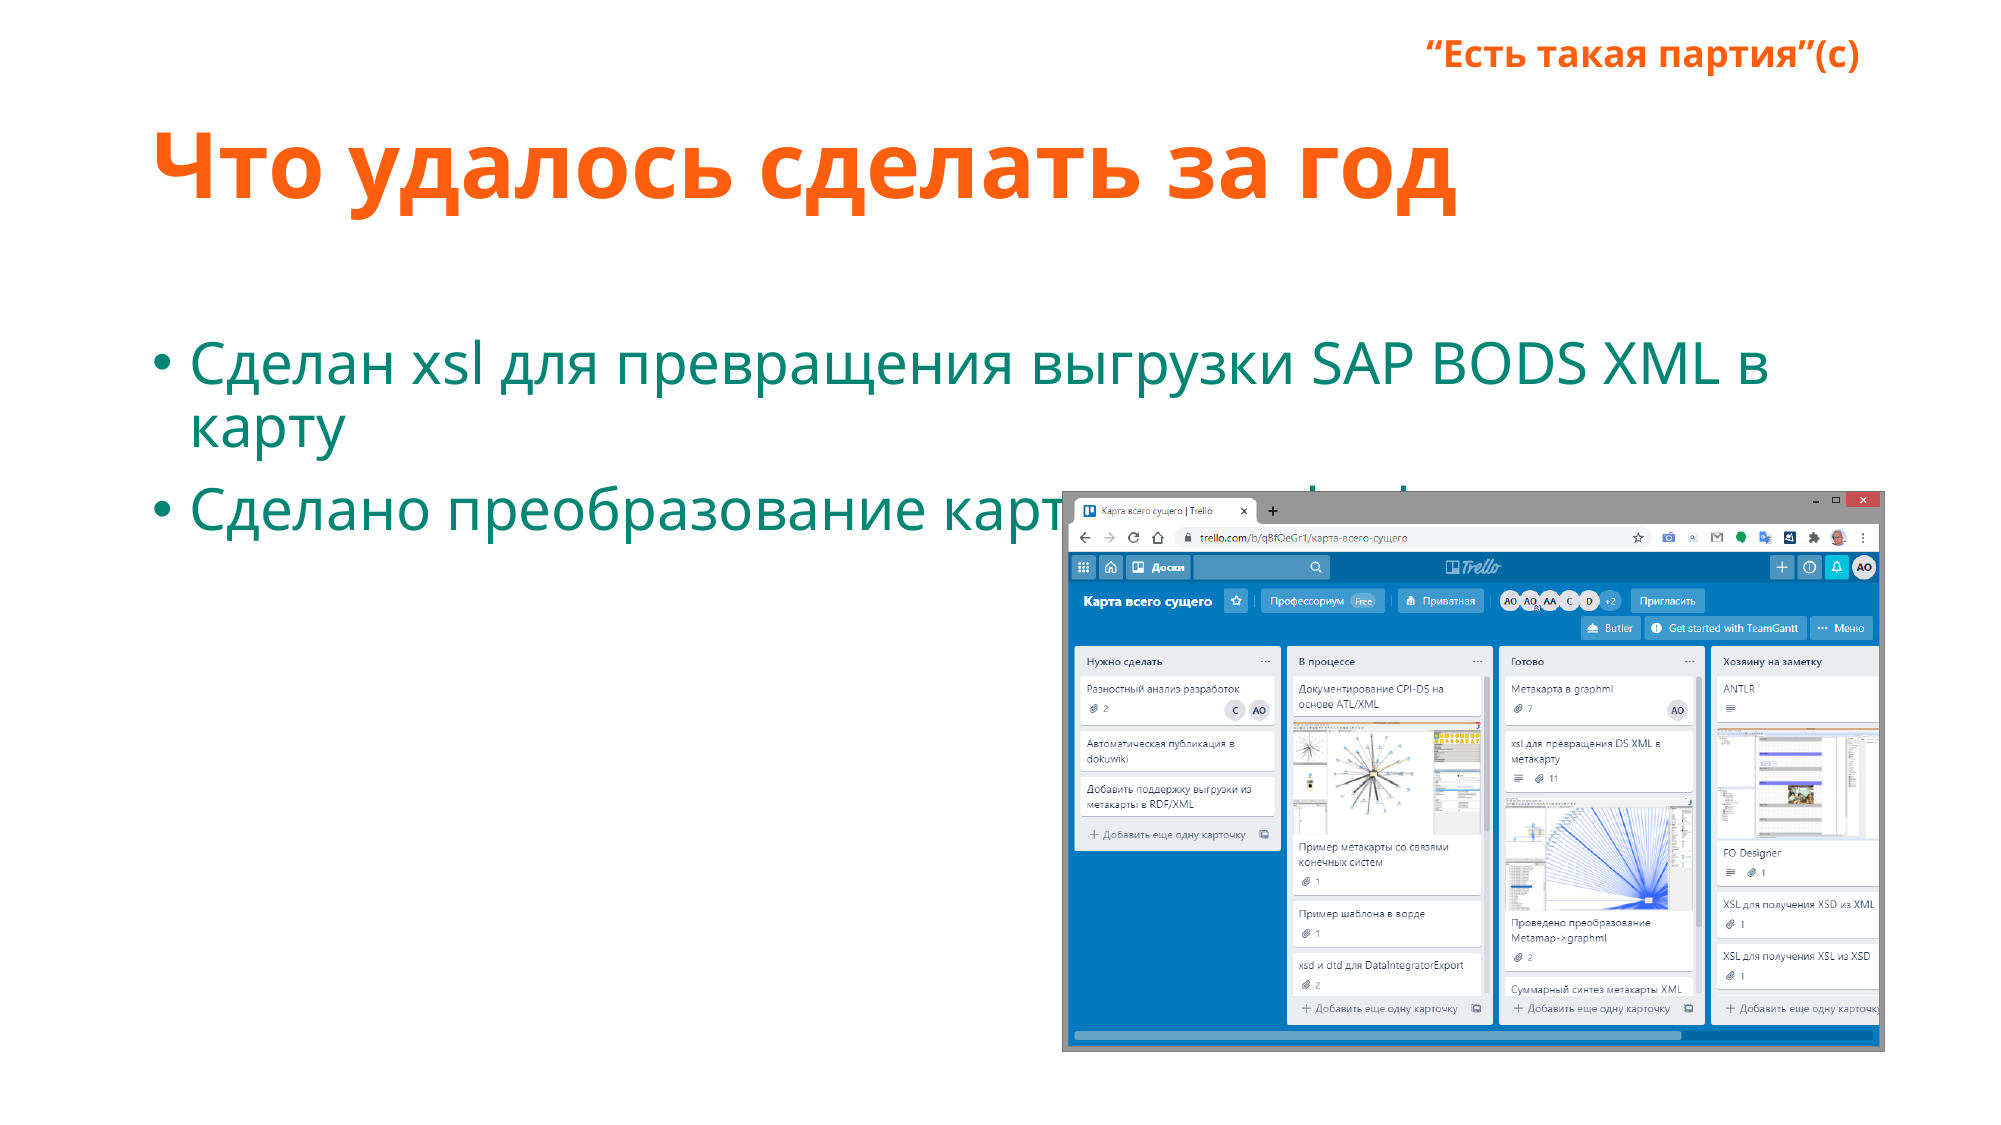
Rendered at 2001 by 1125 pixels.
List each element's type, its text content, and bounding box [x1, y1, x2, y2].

text_box “Есть такая партия”(с) [1411, 22, 1885, 83]
text_box Сделан xsl для превращения выгрузки SAP BODS XML в карту Сделано преобразование карты в graphml [137, 260, 1863, 875]
text_box Что удалось сделать за год [137, 59, 1863, 260]
picture [1062, 491, 1886, 1052]
